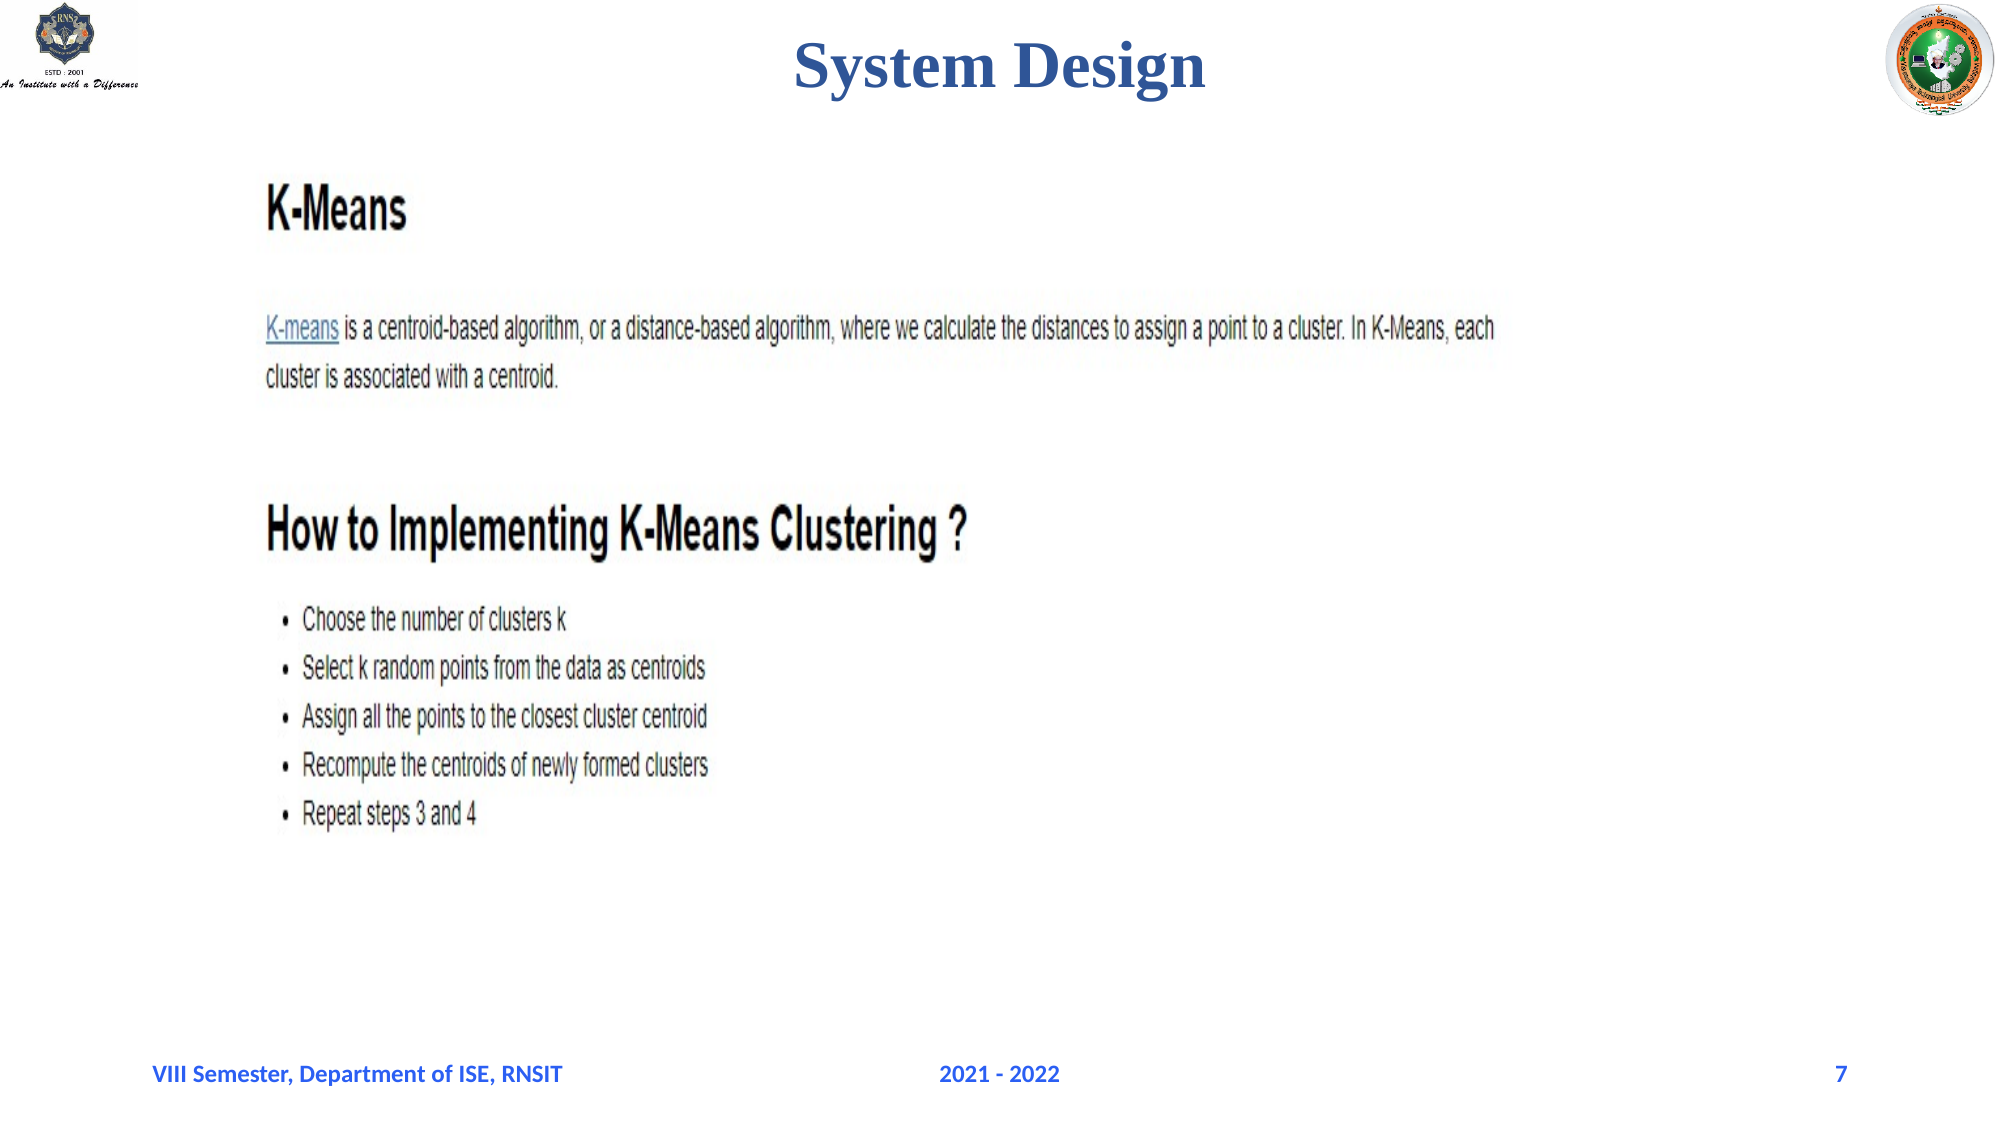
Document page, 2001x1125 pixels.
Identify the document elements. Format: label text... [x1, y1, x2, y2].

picture [1882, 2, 1997, 117]
title System Design [137, 22, 1863, 137]
picture [235, 135, 1566, 891]
footer 2021 - 2022 [662, 1042, 1338, 1103]
text_box [84, 162, 1916, 1012]
slide_number 7 [1412, 1042, 1863, 1103]
picture [0, 0, 138, 90]
slide_number VIII Semester, Department of ISE, RNSIT [137, 1042, 662, 1103]
